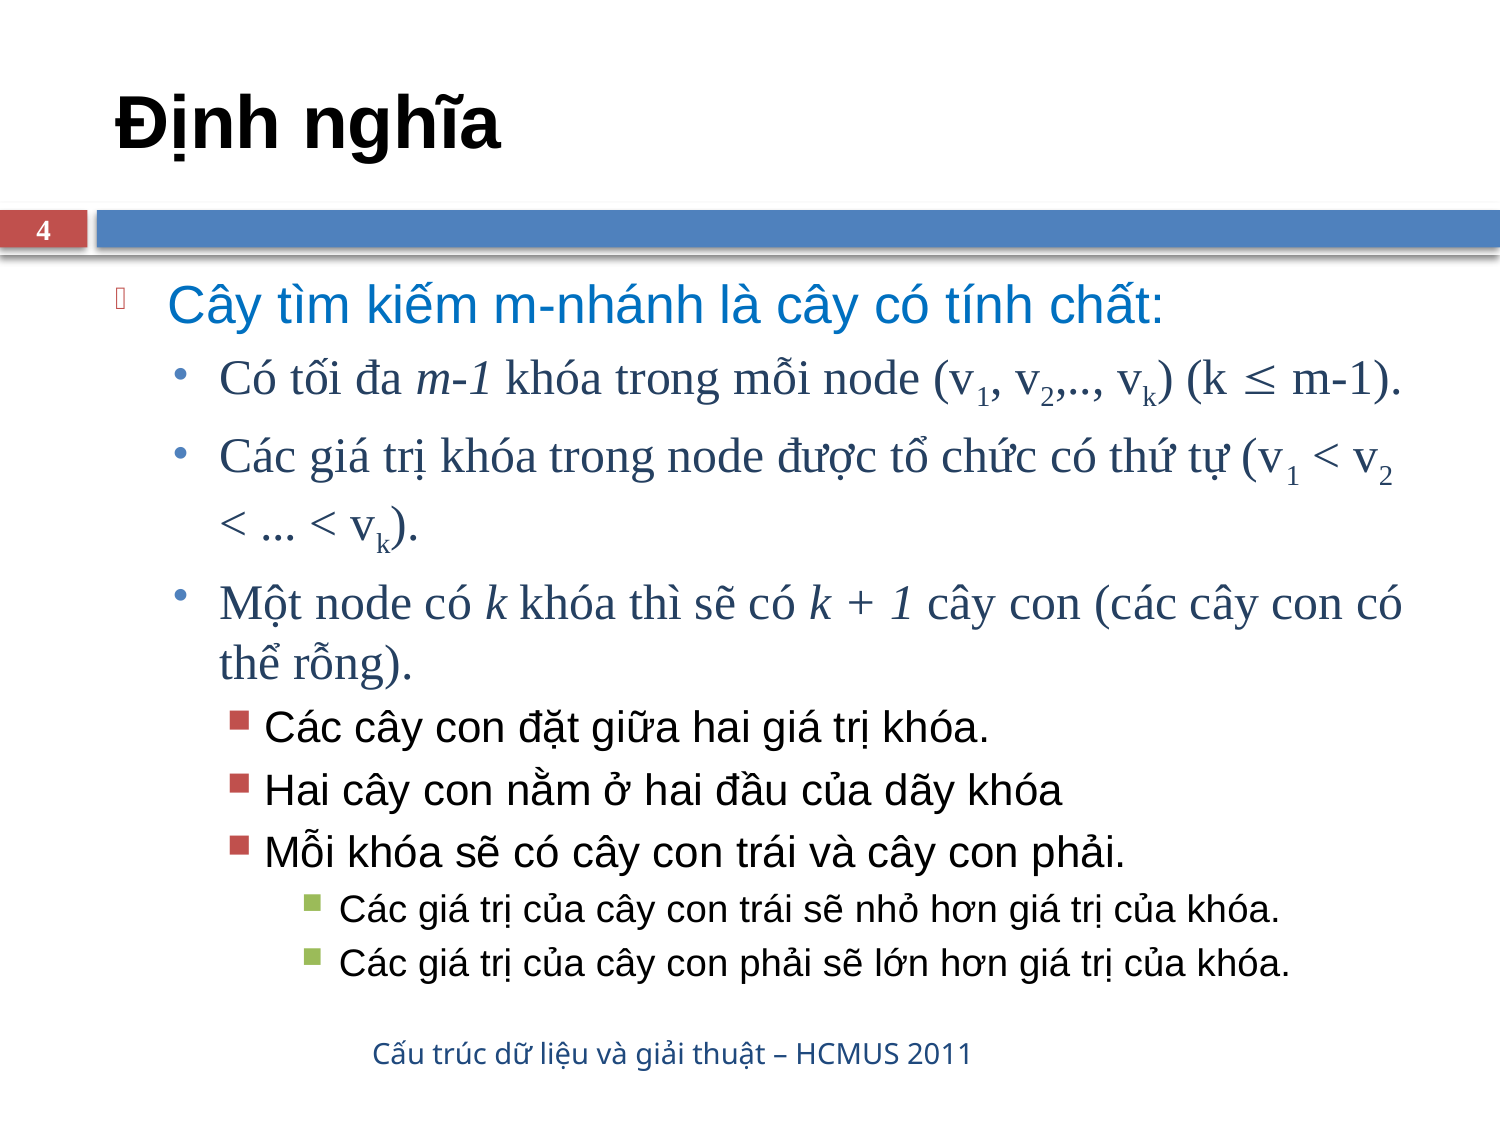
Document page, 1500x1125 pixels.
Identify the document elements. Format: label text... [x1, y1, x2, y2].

list Cây tìm kiếm m-nhánh là cây có tính chất: Có tối đa m-1 khóa trong mỗi node (v1, v2,.., vk) (k  m-1). Các giá trị khóa trong node được tổ chức có thứ tự (v1 < v2 < ... < vk). Một node có k khóa thì sẽ có k + 1 cây con (các cây con có thể rỗng). Các cây con đặt giữa hai giá trị khóa. Hai cây con nằm ở hai đầu của dãy khóa Mỗi khóa sẽ có cây con trái và cây con phải. Các giá trị của cây con trái sẽ nhỏ hơn giá trị của khóa. Các giá trị của cây con phải sẽ lớn hơn giá trị của khóa. [100, 262, 1438, 1000]
footer Cấu trúc dữ liệu và giải thuật – HCMUS 2011 [99, 1024, 990, 1085]
title Định nghĩa [100, 37, 1438, 200]
slide_number 4 [0, 208, 88, 249]
